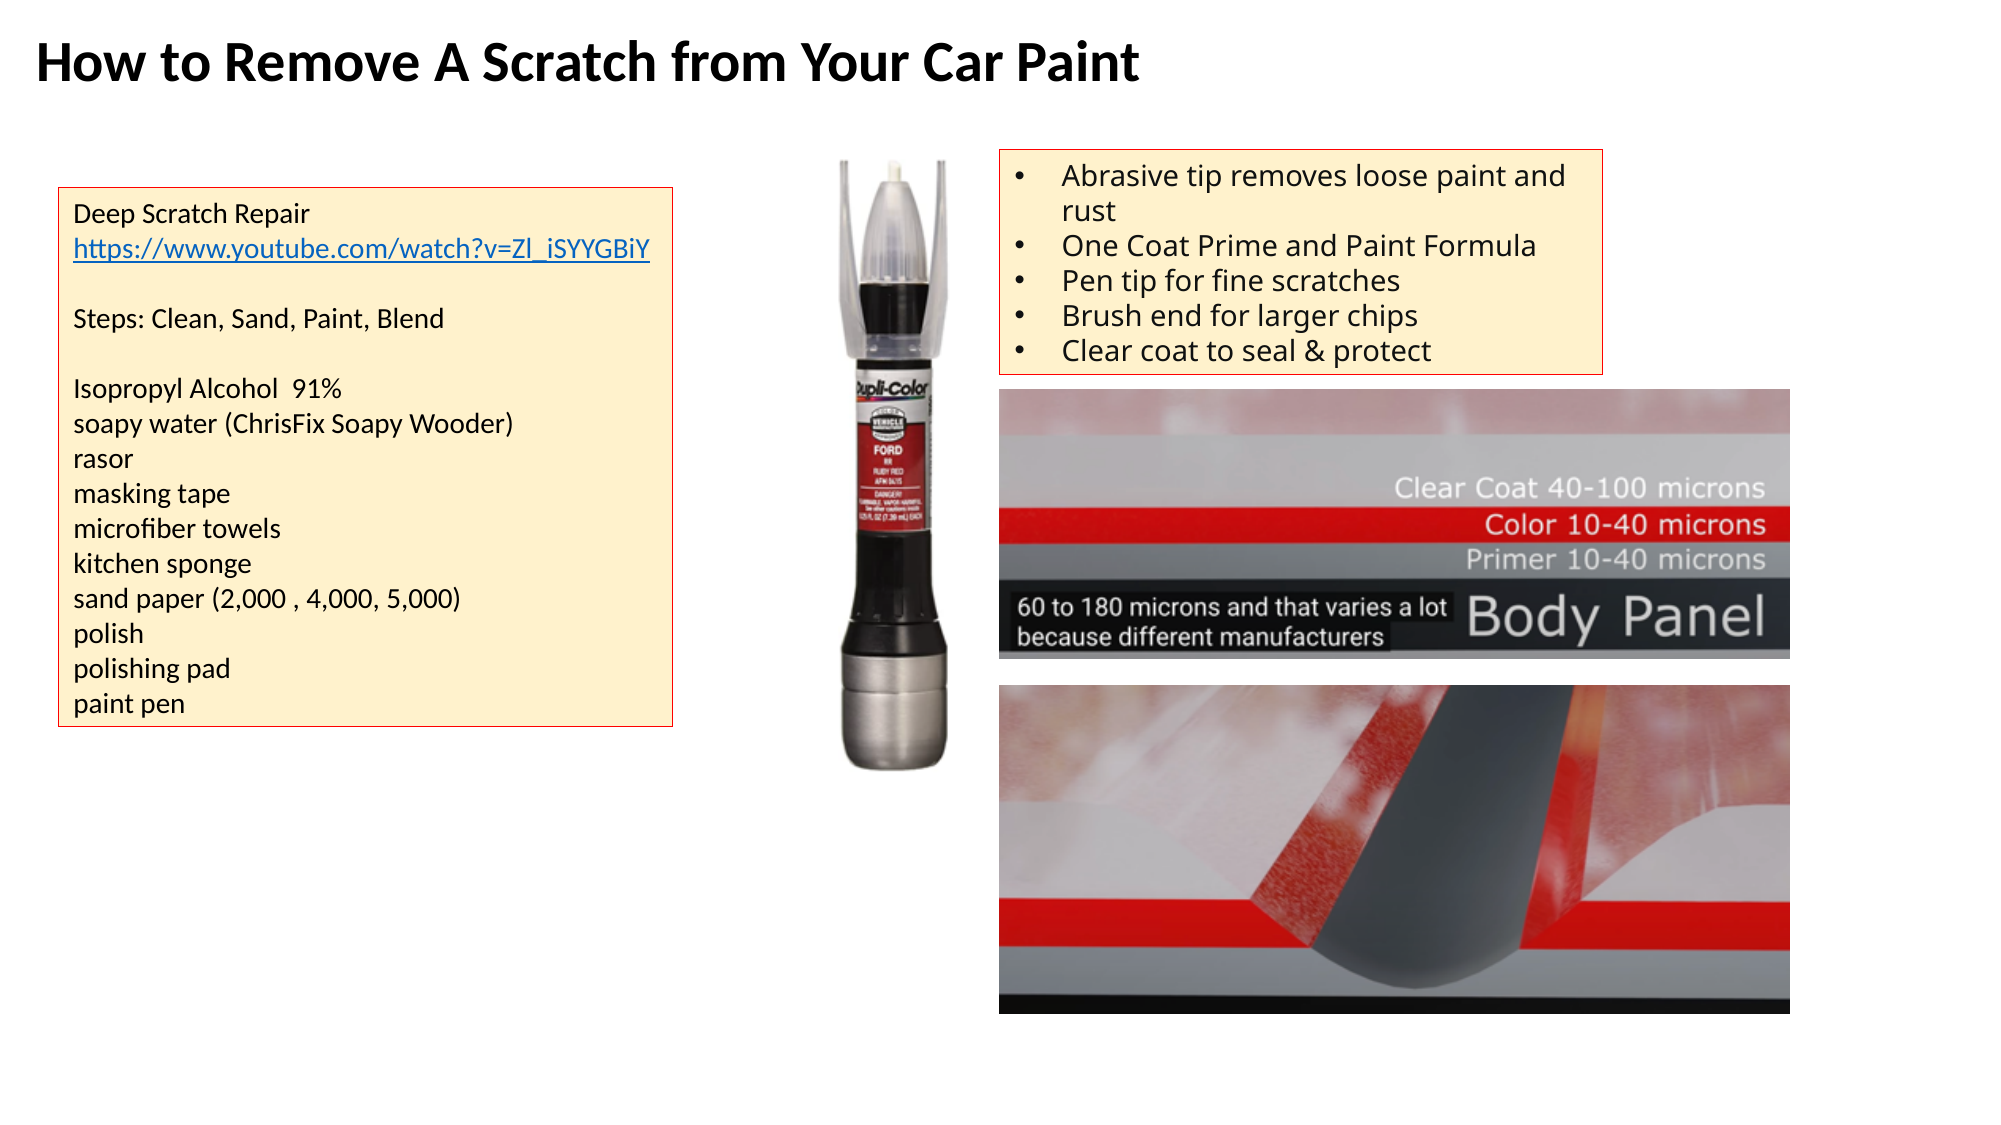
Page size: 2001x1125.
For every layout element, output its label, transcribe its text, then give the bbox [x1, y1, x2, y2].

picture [826, 144, 959, 776]
picture [999, 685, 1790, 1014]
text_box Deep Scratch Repair https://www.youtube.com/watch?v=Zl_iSYYGBiY Steps: Clean, Sand, Paint, Blend Isopropyl Alcohol 91% soapy water (ChrisFix Soapy Wooder) rasor masking tape microfiber towels kitchen sponge sand paper (2,000 , 4,000, 5,000) polish polishing pad paint pen [58, 187, 673, 727]
text_box Abrasive tip removes loose paint and rust One Coat Prime and Paint Formula Pen tip for fine scratches Brush end for larger chips Clear coat to seal & protect [999, 149, 1603, 375]
text_box How to Remove A Scratch from Your Car Paint [21, 16, 1222, 101]
picture [999, 389, 1790, 659]
